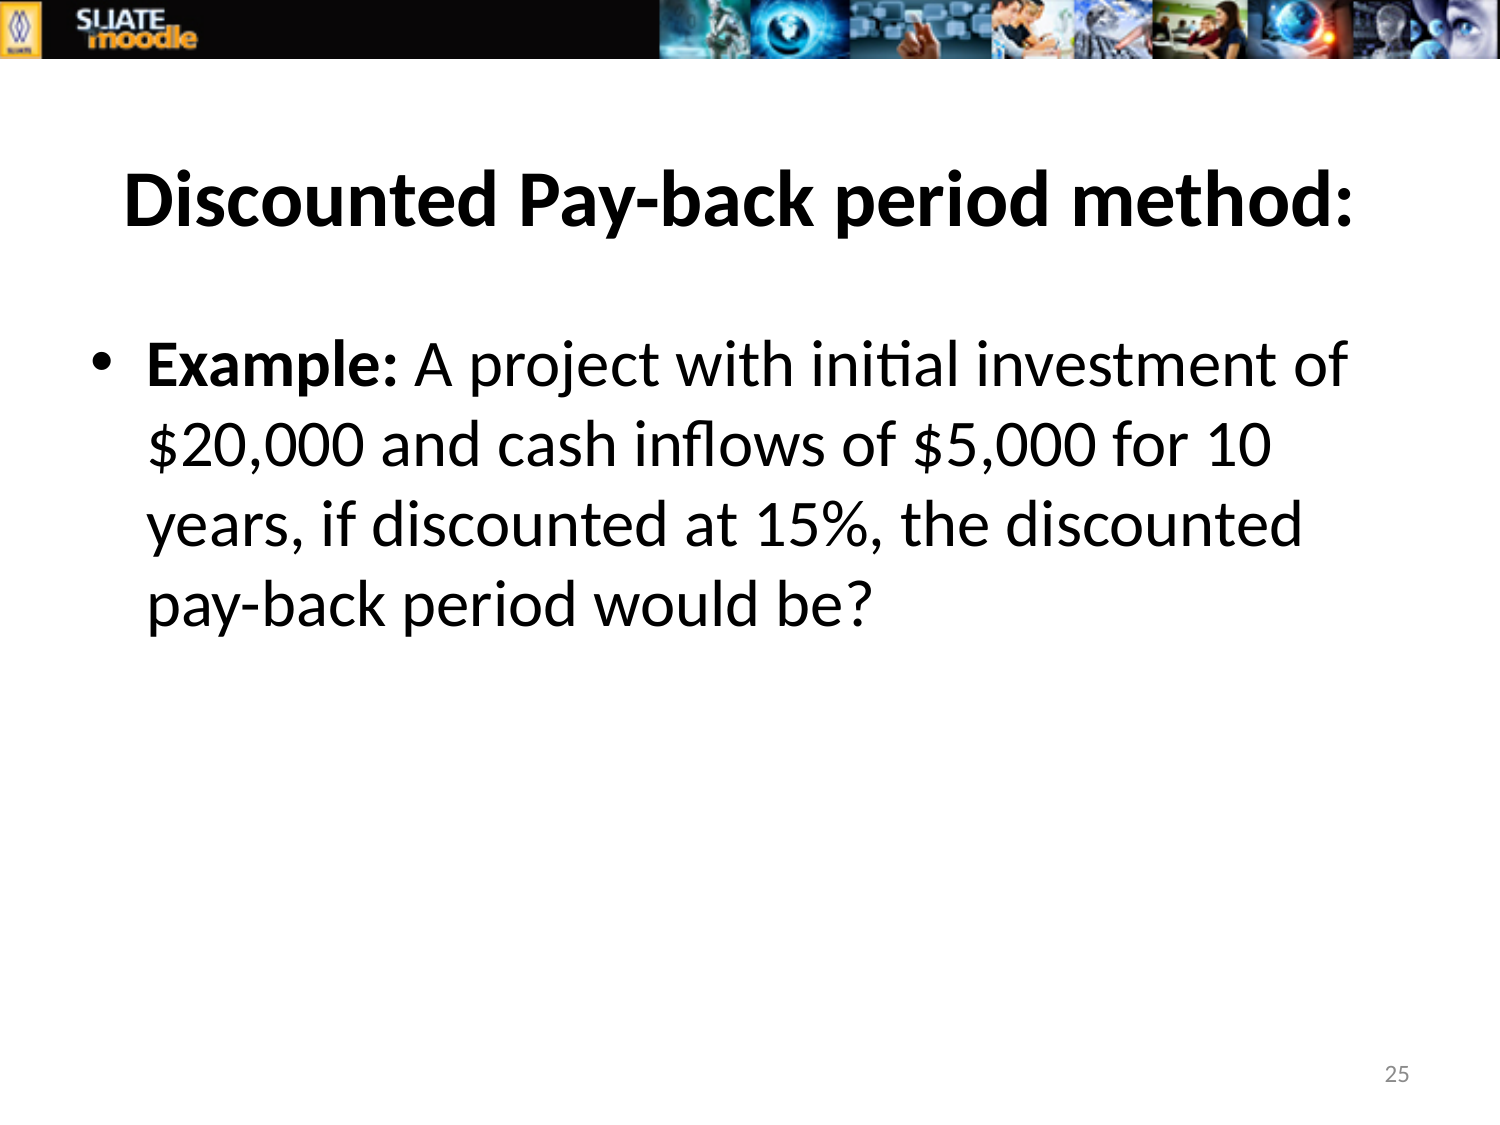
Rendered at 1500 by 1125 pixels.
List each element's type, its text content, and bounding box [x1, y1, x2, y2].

title Discounted Pay-back period method: [75, 99, 1425, 288]
list Example: A project with initial investment of $20,000 and cash inflows of $5,000 for 10 years, if discounted at 15%, the discounted pay-back period would be? [75, 312, 1425, 1005]
picture [0, 0, 1500, 59]
slide_number 25 [1074, 1042, 1425, 1103]
